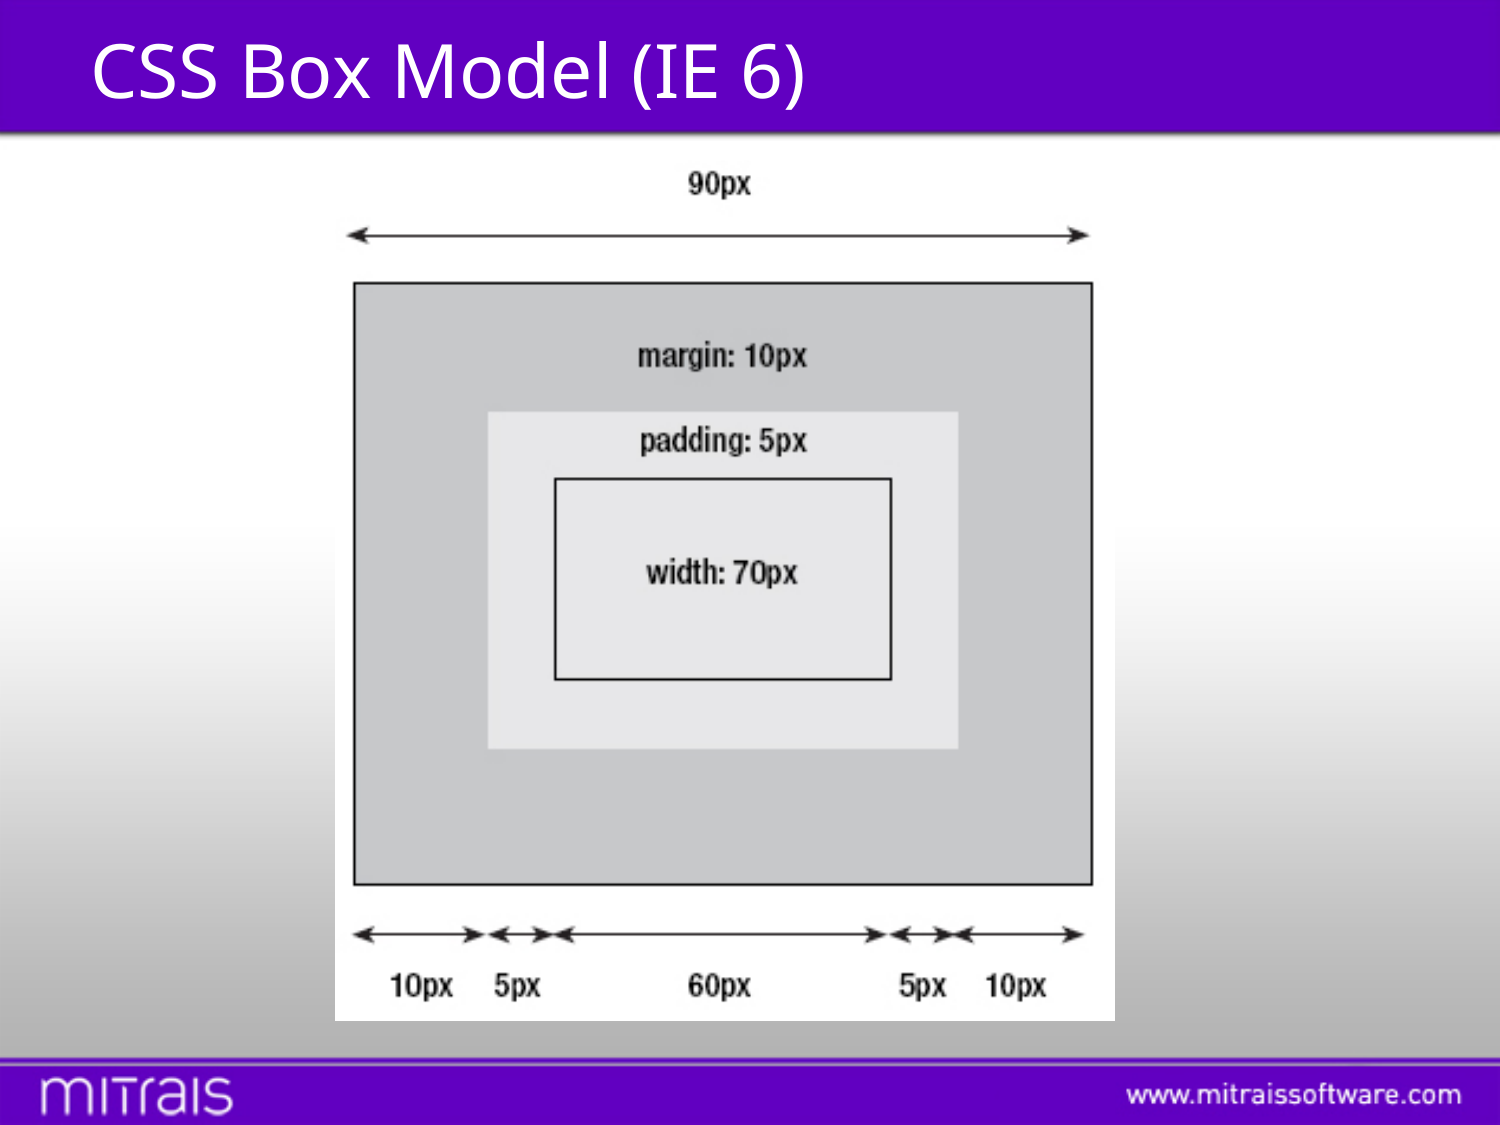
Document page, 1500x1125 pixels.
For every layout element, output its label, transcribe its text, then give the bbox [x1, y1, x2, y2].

picture [0, 0, 1500, 1125]
title CSS Box Model (IE 6) [75, 0, 1425, 138]
